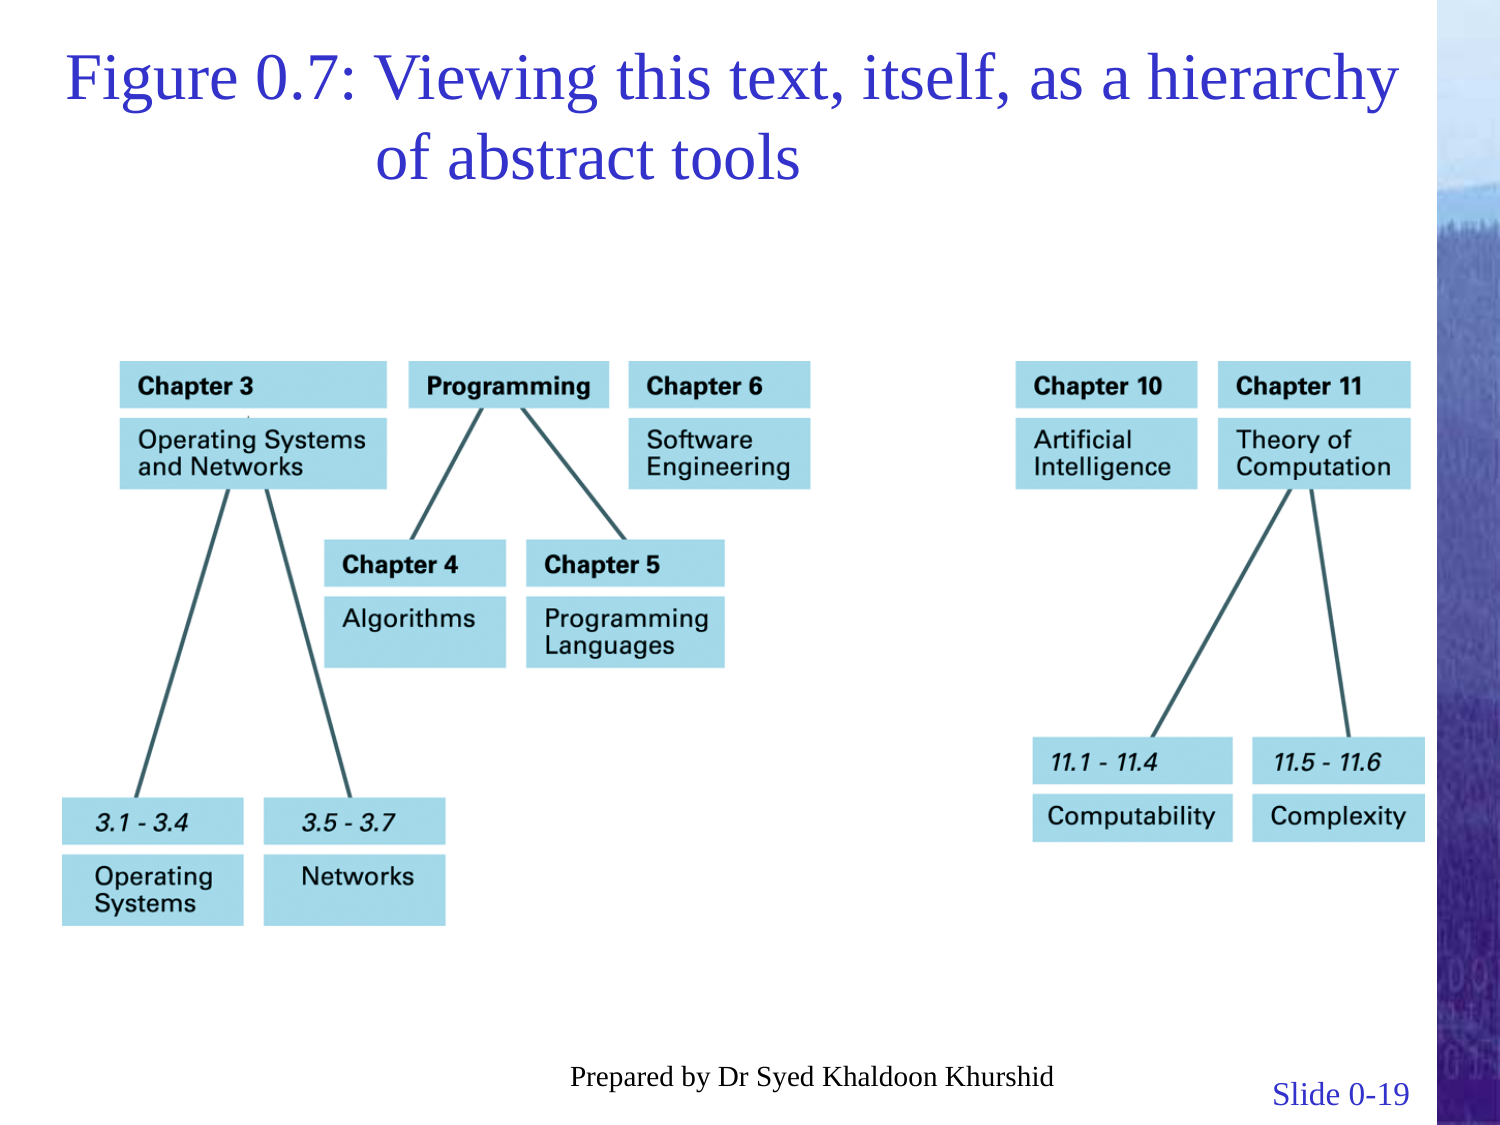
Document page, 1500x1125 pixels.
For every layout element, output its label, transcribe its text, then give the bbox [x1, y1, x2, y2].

title Figure 0.7: Viewing this text, itself, as a hierarchy of abstract tools [49, 24, 1463, 213]
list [62, 361, 1426, 926]
footer Prepared by Dr Syed Khaldoon Khurshid [512, 1049, 1113, 1101]
picture [1437, 0, 1500, 1125]
